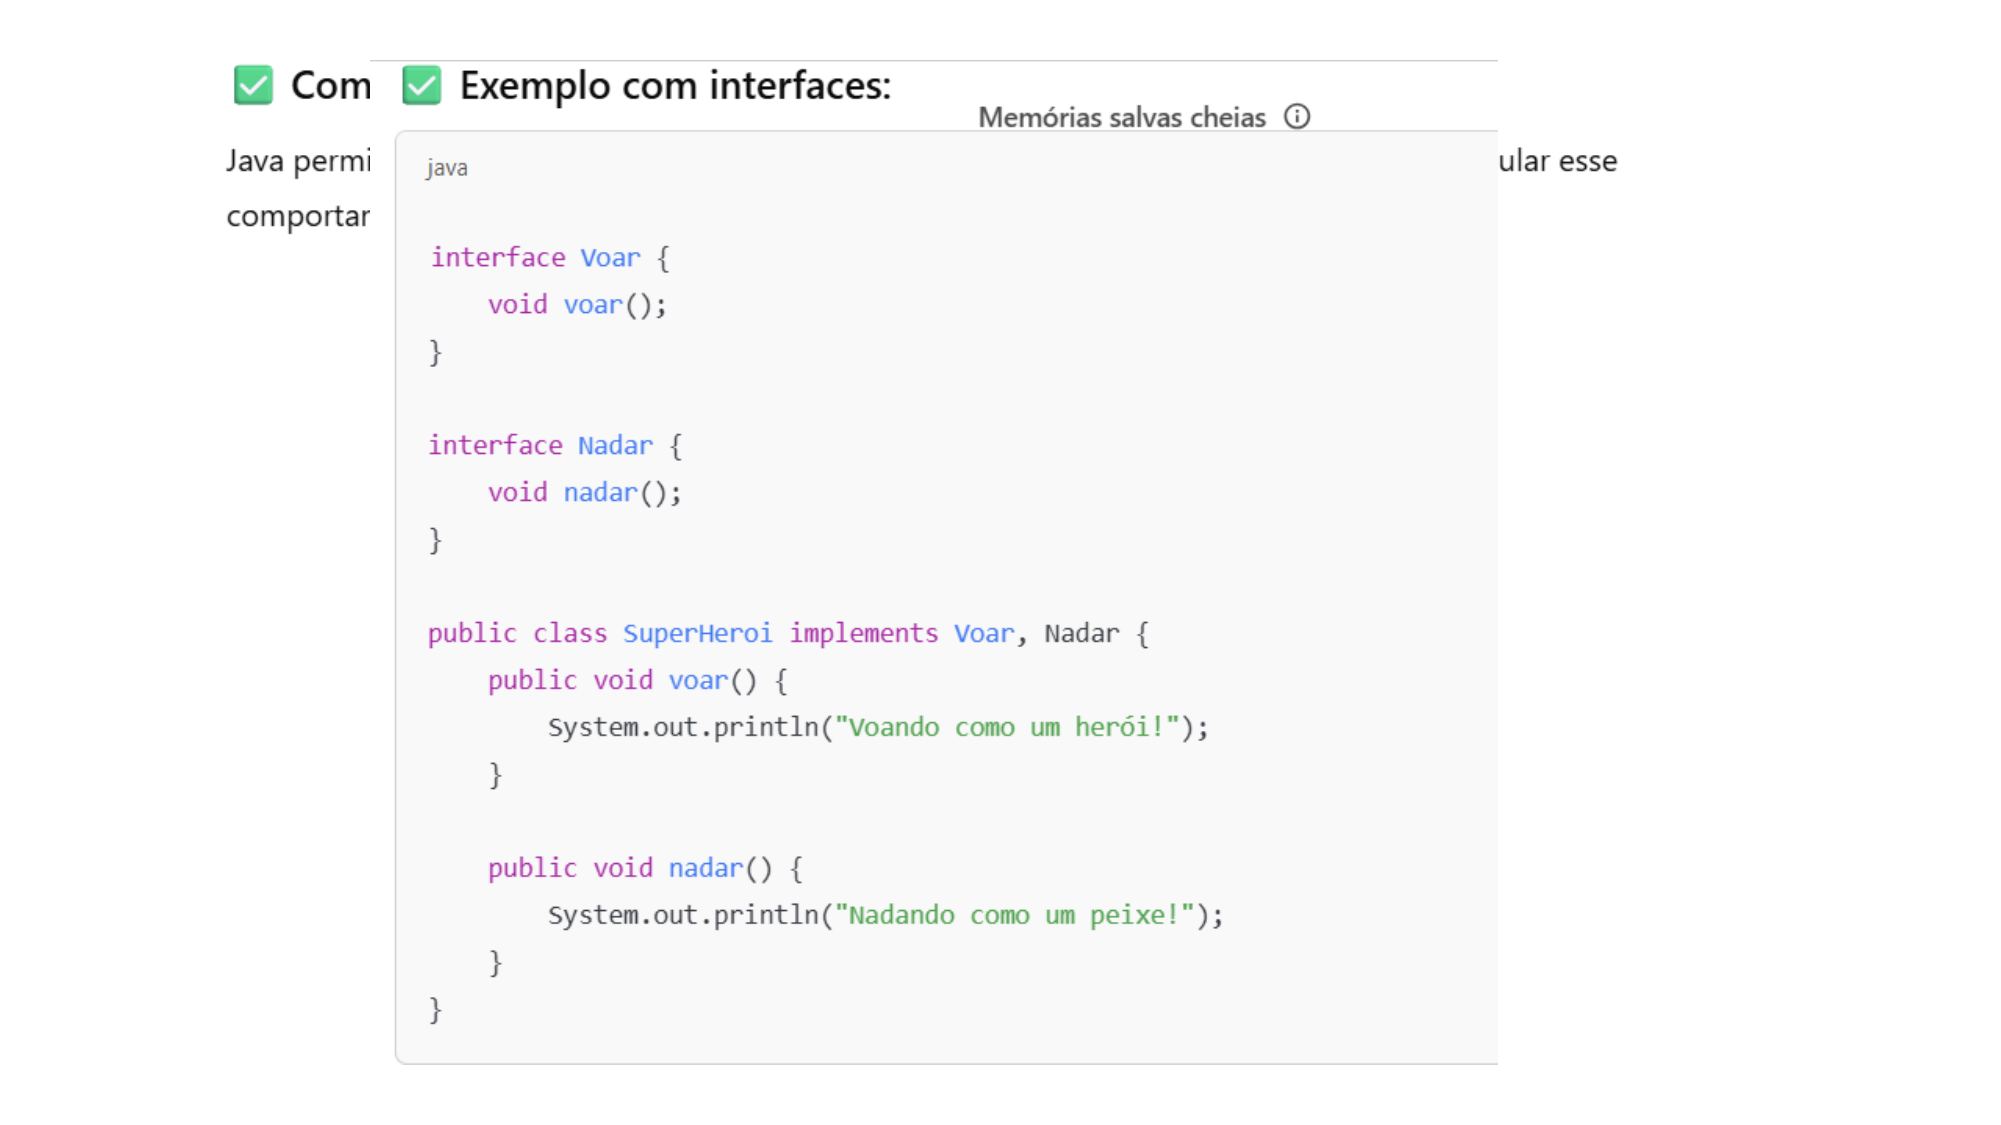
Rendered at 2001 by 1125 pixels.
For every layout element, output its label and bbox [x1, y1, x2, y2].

picture [196, 33, 1671, 1065]
